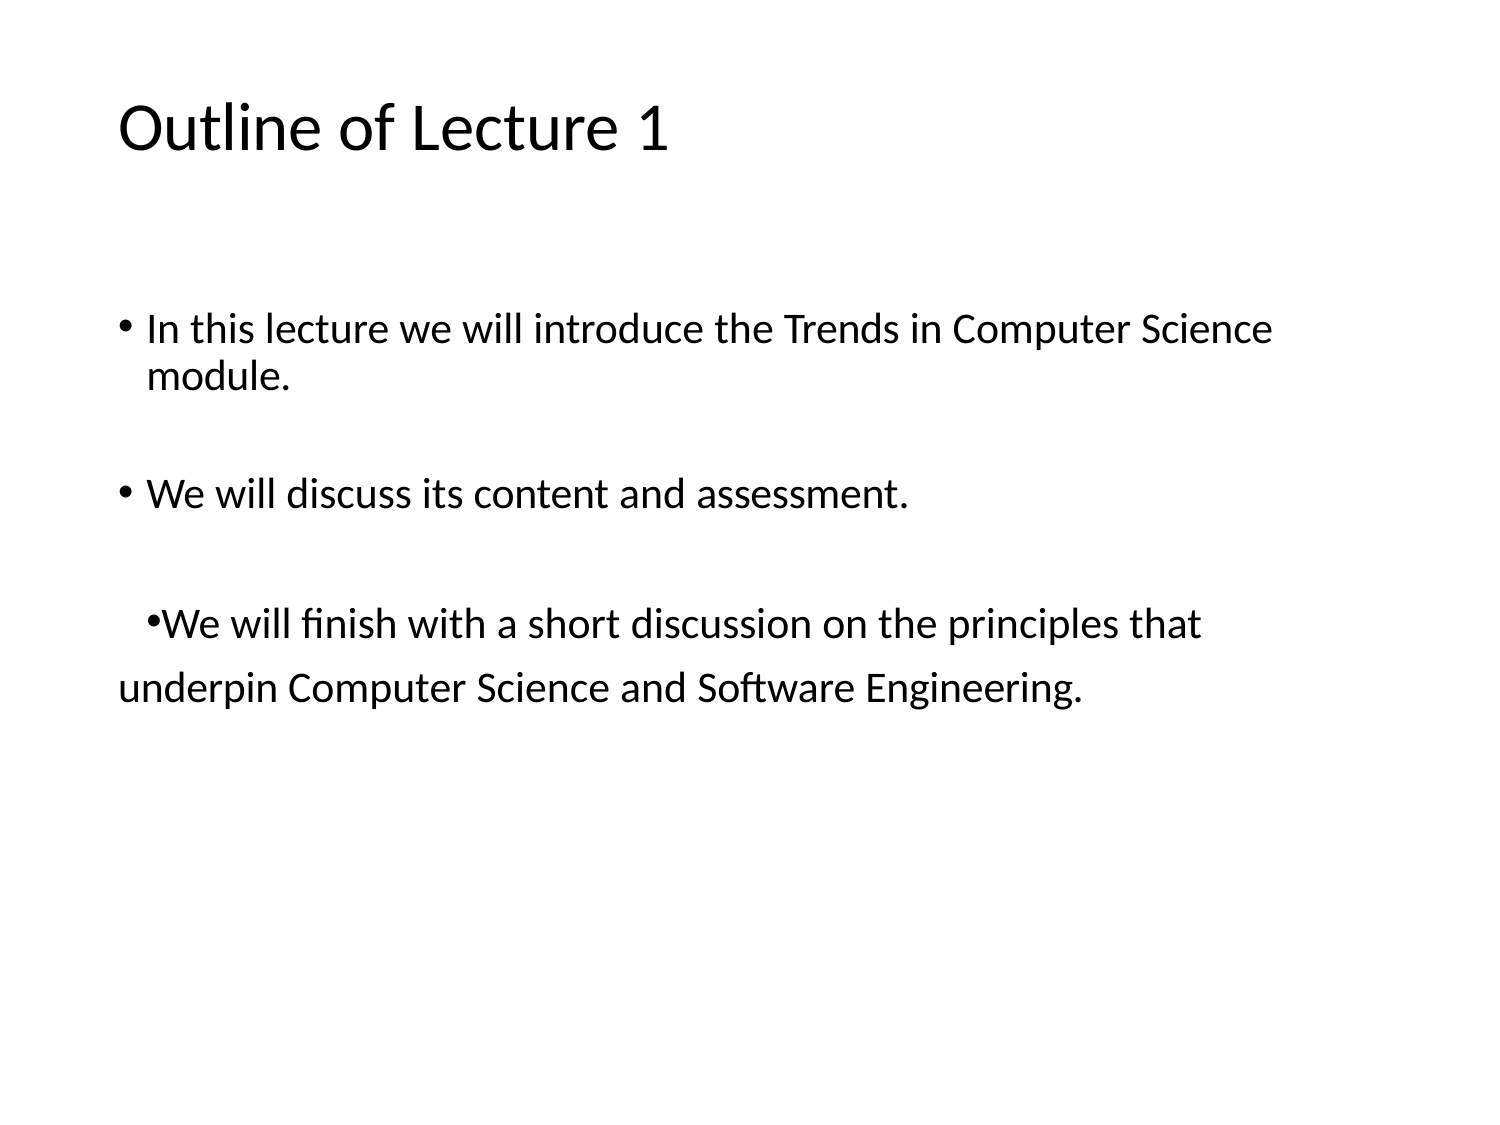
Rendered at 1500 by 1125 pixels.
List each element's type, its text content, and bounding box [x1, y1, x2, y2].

title Outline of Lecture 1 [87, 70, 1274, 270]
text_box In this lecture we will introduce the Trends in Computer Science module. We will discuss its content and assessment. We will finish with a short discussion on the principles that underpin Computer Science and Software Engineering. [115, 296, 1362, 711]
